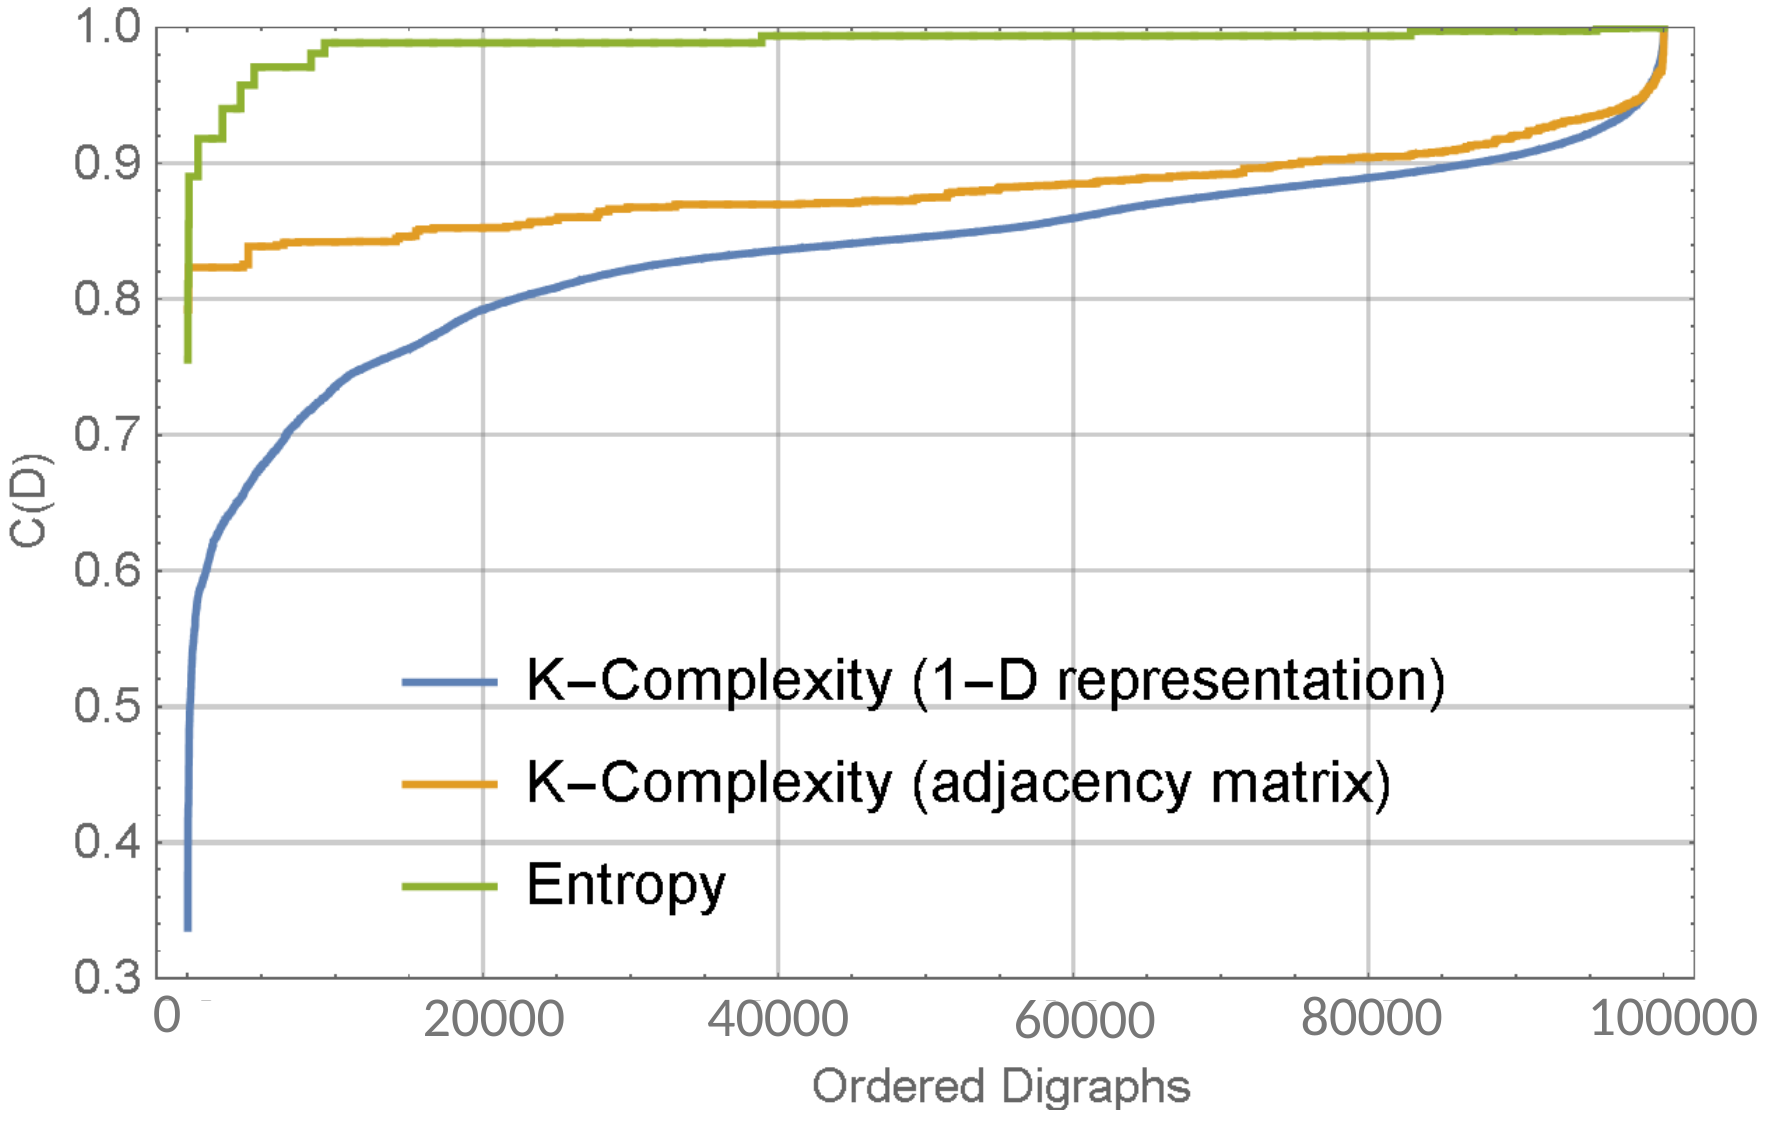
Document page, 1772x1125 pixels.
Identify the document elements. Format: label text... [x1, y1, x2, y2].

text_box 80000 [1285, 1001, 1459, 1055]
text_box 0 [138, 1001, 197, 1052]
picture [77, 1064, 1772, 1110]
text_box 60000 [998, 1001, 1171, 1057]
picture [0, 0, 1698, 1001]
text_box 100000 [1572, 971, 1772, 1055]
text_box 20000 [408, 1001, 581, 1056]
text_box 40000 [692, 1001, 865, 1056]
